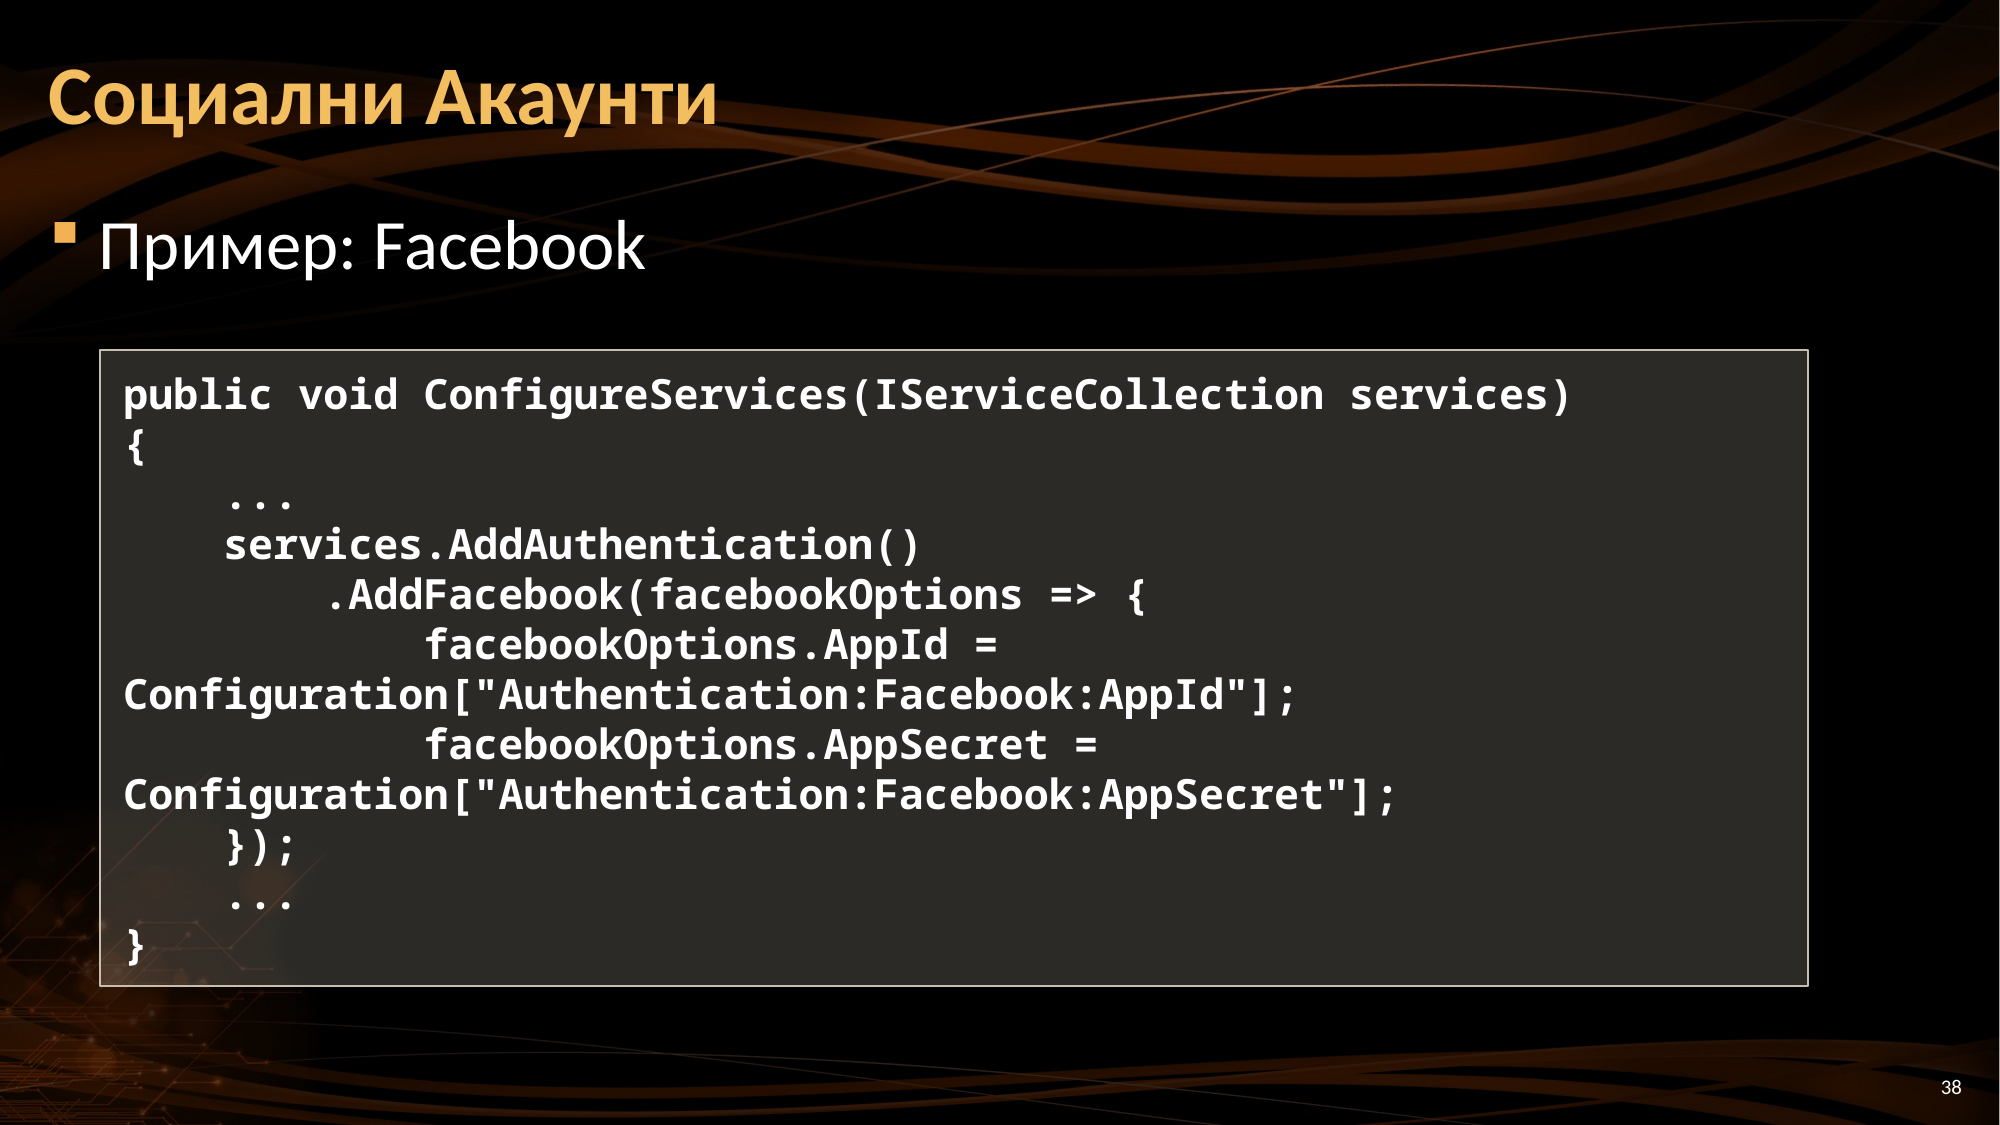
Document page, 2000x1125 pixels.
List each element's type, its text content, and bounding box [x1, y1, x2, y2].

slide_number 38 [1897, 1070, 1968, 1103]
text_box public void ConfigureServices(IServiceCollection services) { ... services.AddAuthentication() .AddFacebook(facebookOptions => { facebookOptions.AppId = Configuration["Authentication:Facebook:AppId"]; facebookOptions.AppSecret = Configuration["Authentication:Facebook:AppSecret"]; }); ... } [99, 349, 1808, 986]
picture [0, 0, 2000, 1125]
list Пример: Facebook [31, 189, 1968, 1103]
title Социални Акаунти [30, 6, 1968, 189]
